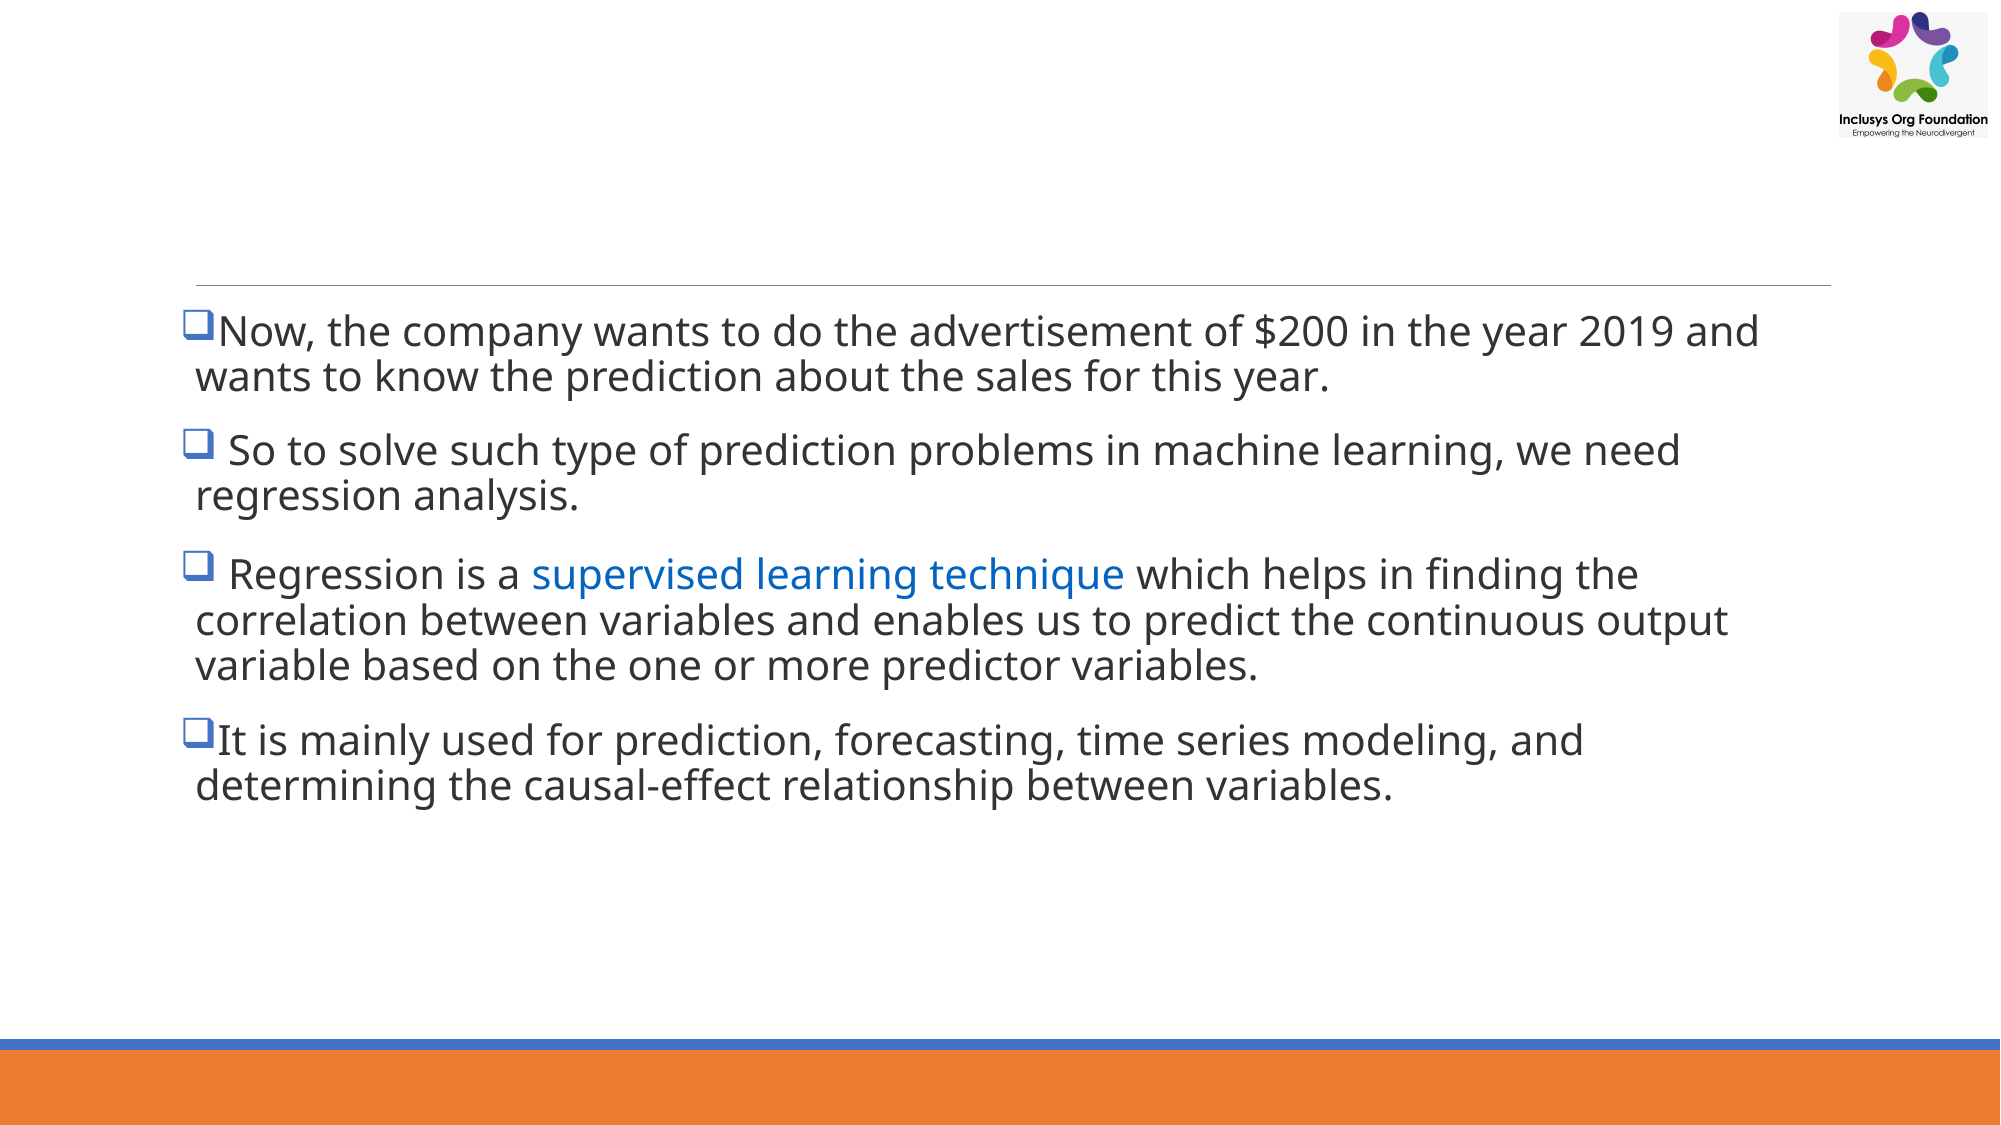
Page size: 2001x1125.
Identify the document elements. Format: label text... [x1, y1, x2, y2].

list Now, the company wants to do the advertisement of $200 in the year 2019 and wants to know the prediction about the sales for this year. So to solve such type of prediction problems in machine learning, we need regression analysis. Regression is a supervised learning technique which helps in finding the correlation between variables and enables us to predict the continuous output variable based on the one or more predictor variables. It is mainly used for prediction, forecasting, time series modeling, and determining the causal-effect relationship between variables. [180, 302, 1830, 963]
picture [1839, 12, 1988, 138]
